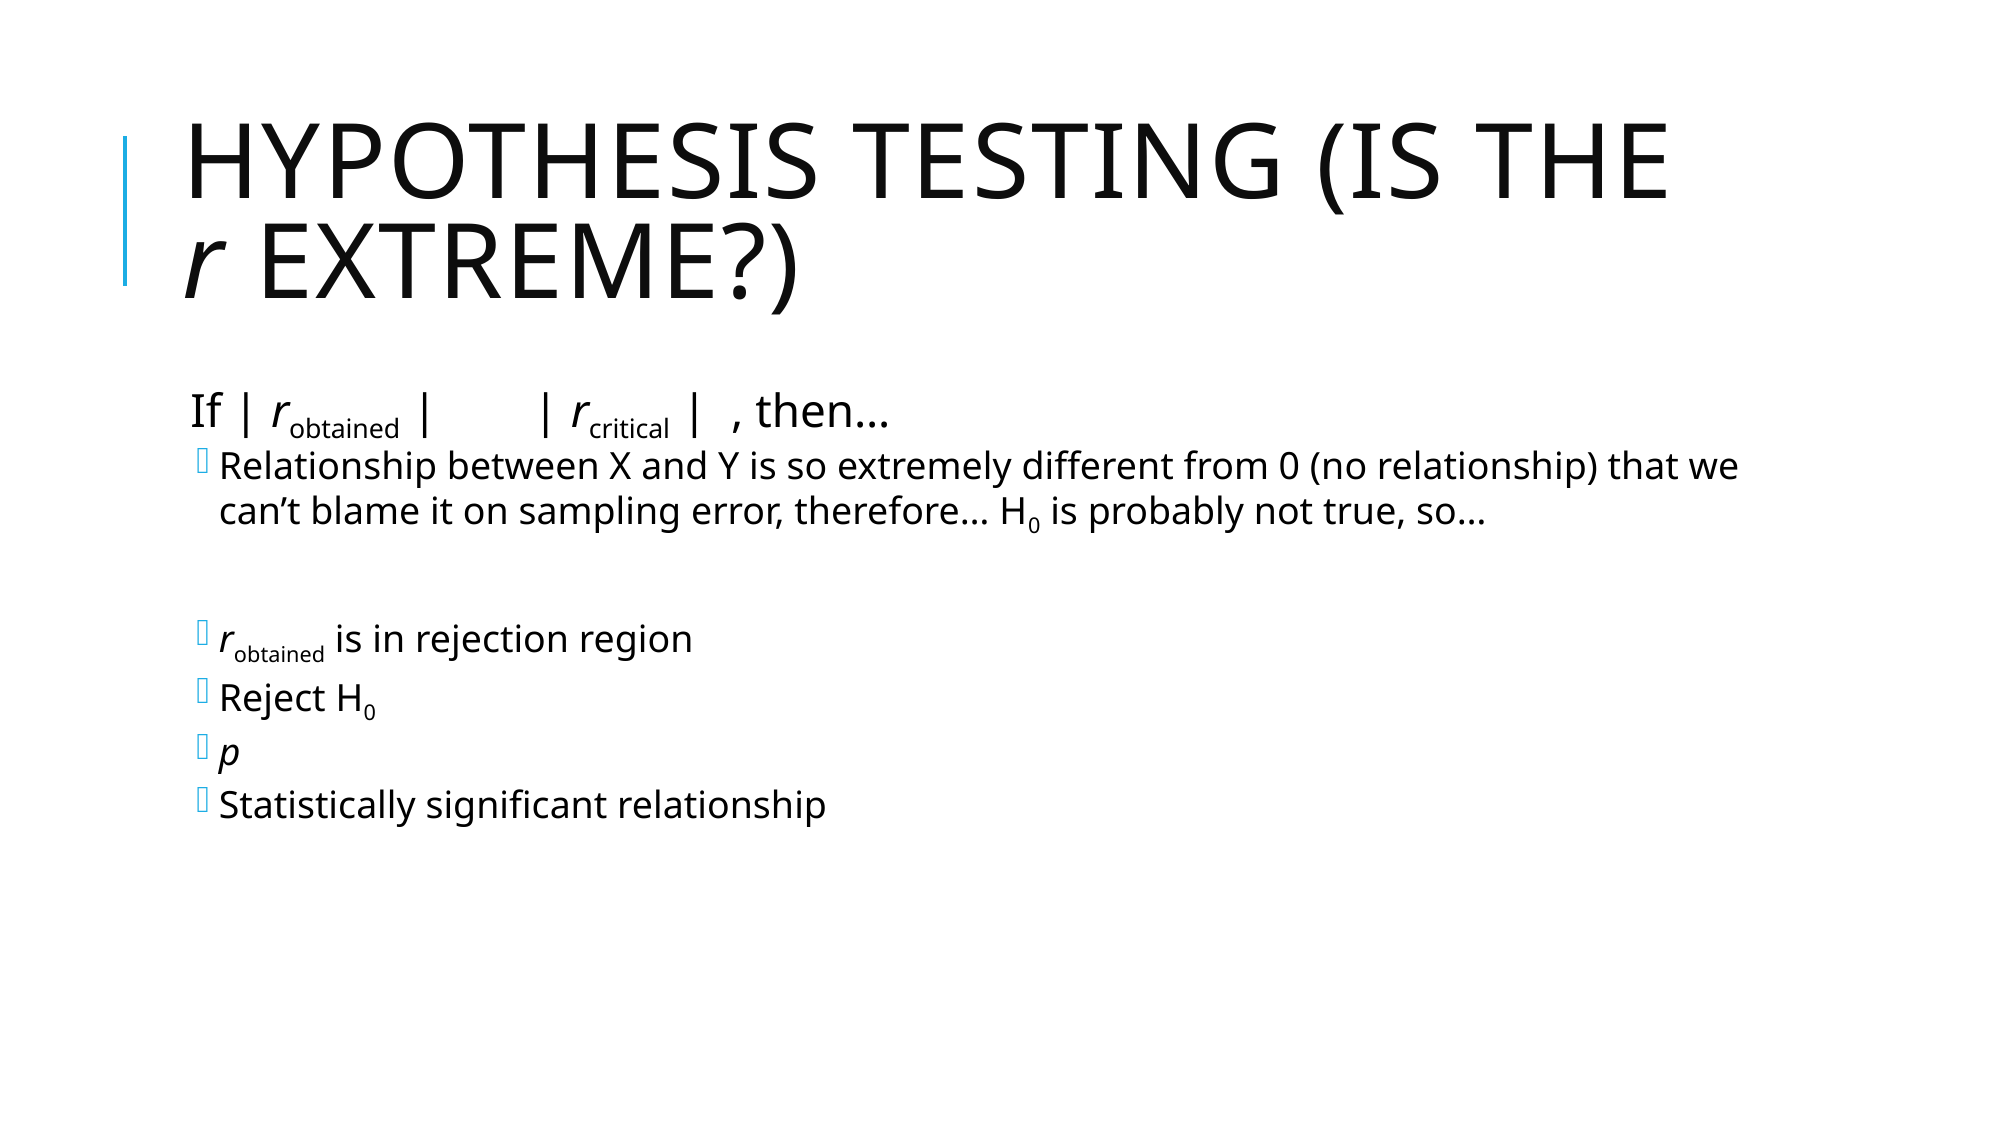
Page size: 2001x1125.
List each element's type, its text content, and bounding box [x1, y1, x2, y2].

title Hypothesis Testing (Is the r extreme?) [168, 96, 1763, 342]
